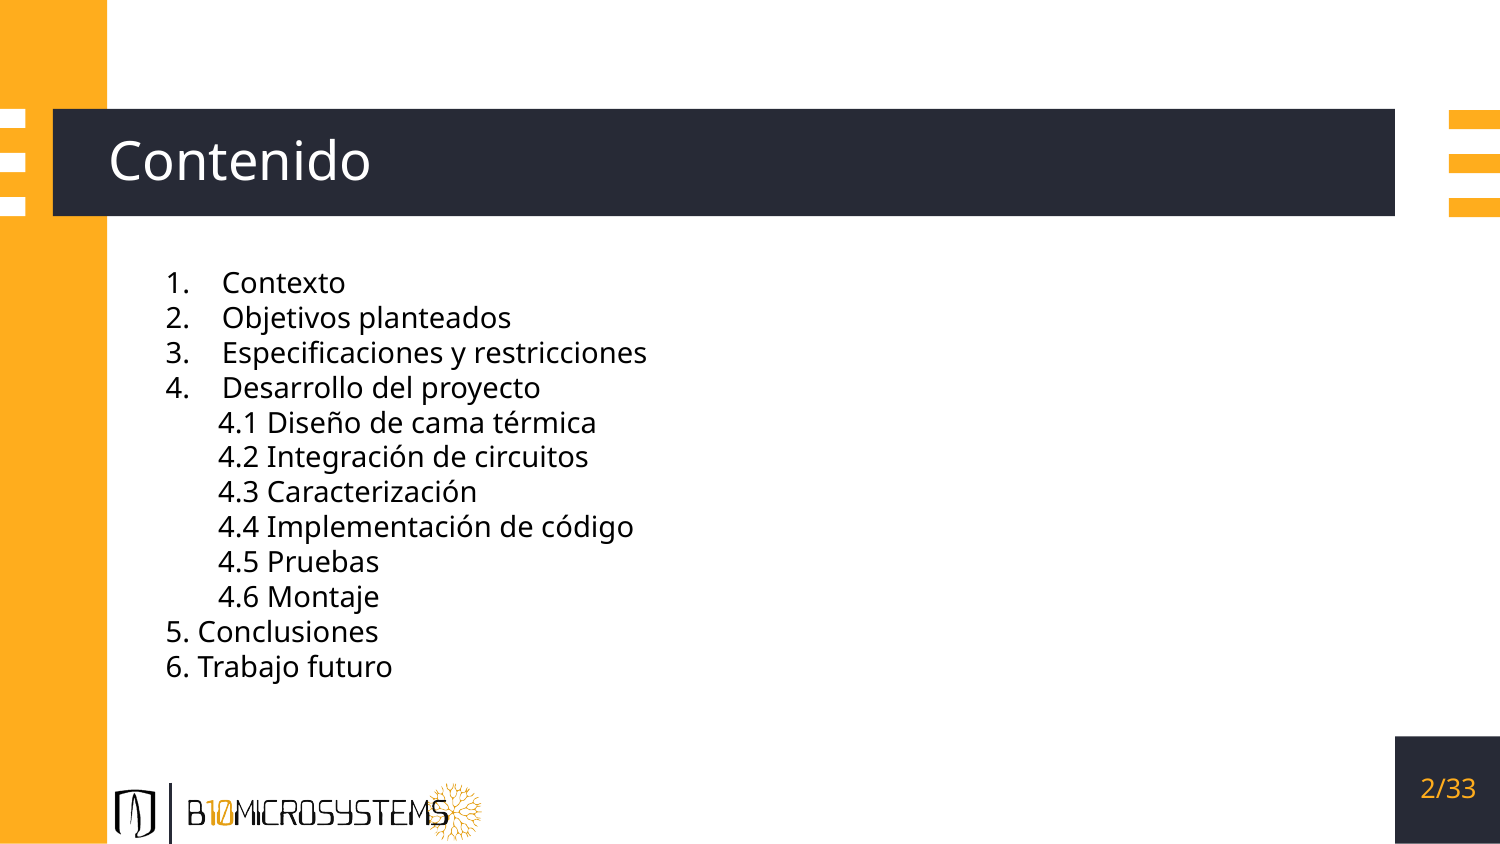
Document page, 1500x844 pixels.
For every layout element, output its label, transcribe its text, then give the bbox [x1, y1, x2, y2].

picture [112, 762, 520, 843]
slide_number 2/33 [1395, 736, 1500, 844]
text_box Contexto Objetivos planteados Especificaciones y restricciones Desarrollo del proyecto 4.1 Diseño de cama térmica 4.2 Integración de circuitos 4.3 Caracterización 4.4 Implementación de código 4.5 Pruebas 4.6 Montaje 5. Conclusiones 6. Trabajo futuro [150, 256, 901, 691]
title Contenido [108, 108, 1396, 217]
